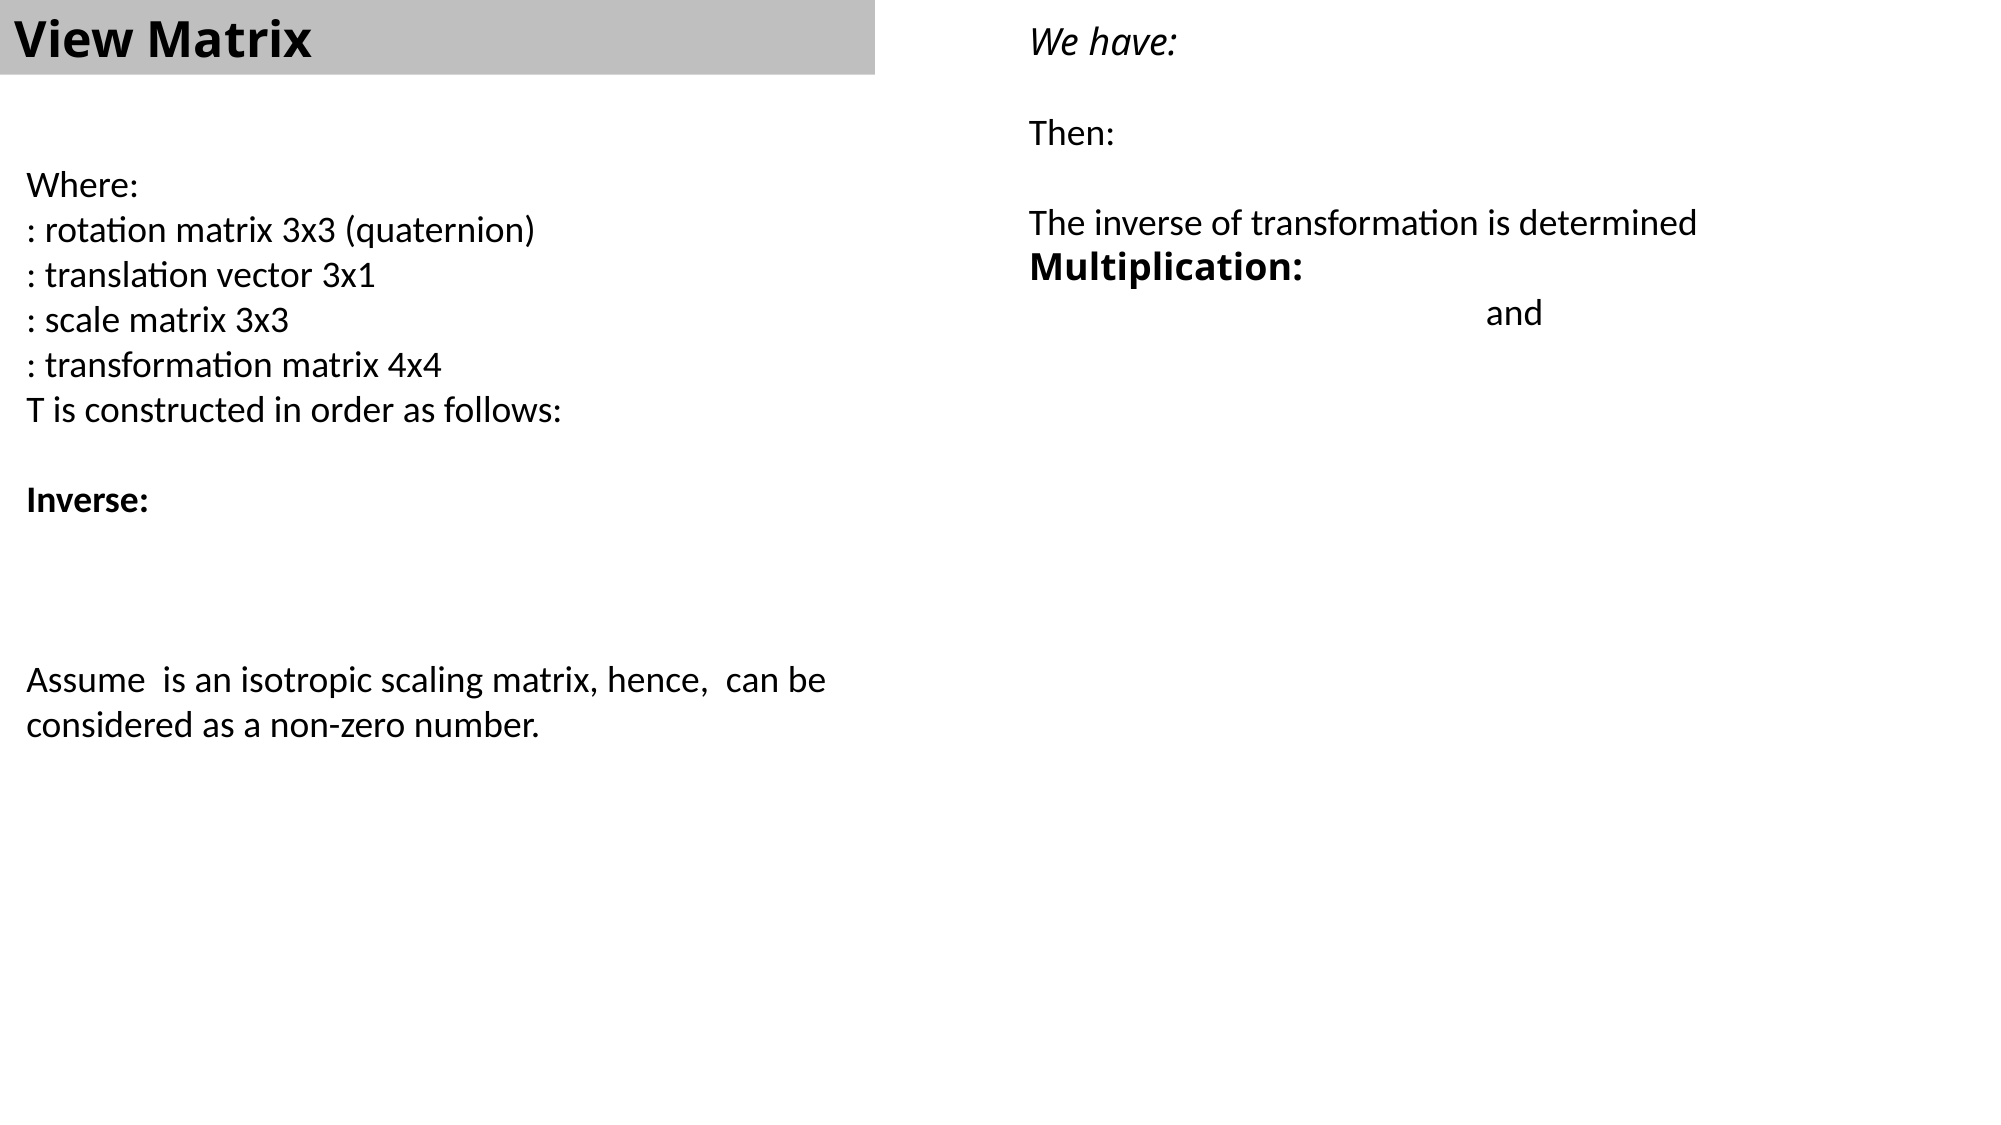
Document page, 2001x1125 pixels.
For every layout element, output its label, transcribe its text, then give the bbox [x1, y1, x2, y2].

text_box View Matrix [0, 0, 875, 75]
